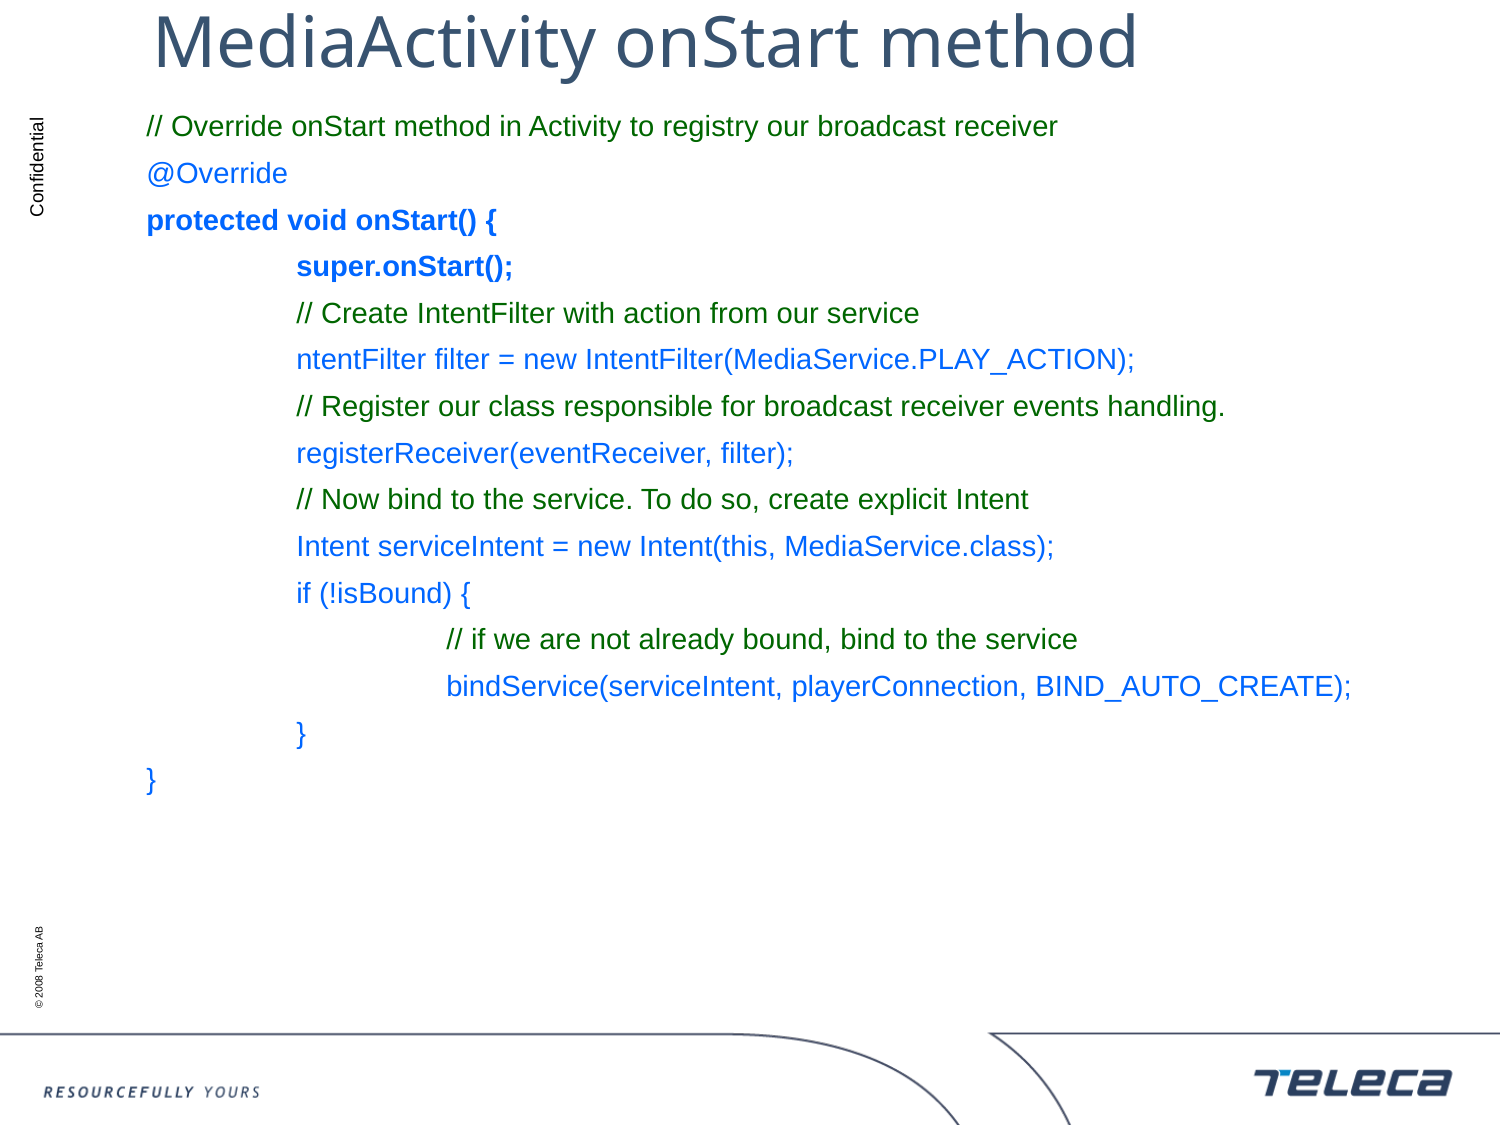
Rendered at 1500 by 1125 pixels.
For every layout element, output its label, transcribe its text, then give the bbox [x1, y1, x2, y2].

title MediaActivity onStart method [137, 0, 1500, 91]
list // Override onStart method in Activity to registry our broadcast receiver @Override protected void onStart() { super.onStart(); // Create IntentFilter with action from our service ntentFilter filter = new IntentFilter(MediaService.PLAY_ACTION); // Register our class responsible for broadcast receiver events handling. registerReceiver(eventReceiver, filter); // Now bind to the service. To do so, create explicit Intent Intent serviceIntent = new Intent(this, MediaService.class); if (!isBound) { // if we are not already bound, bind to the service bindService(serviceIntent, playerConnection, BIND_AUTO_CREATE); } } [74, 99, 1463, 988]
picture [0, 1015, 1500, 1125]
